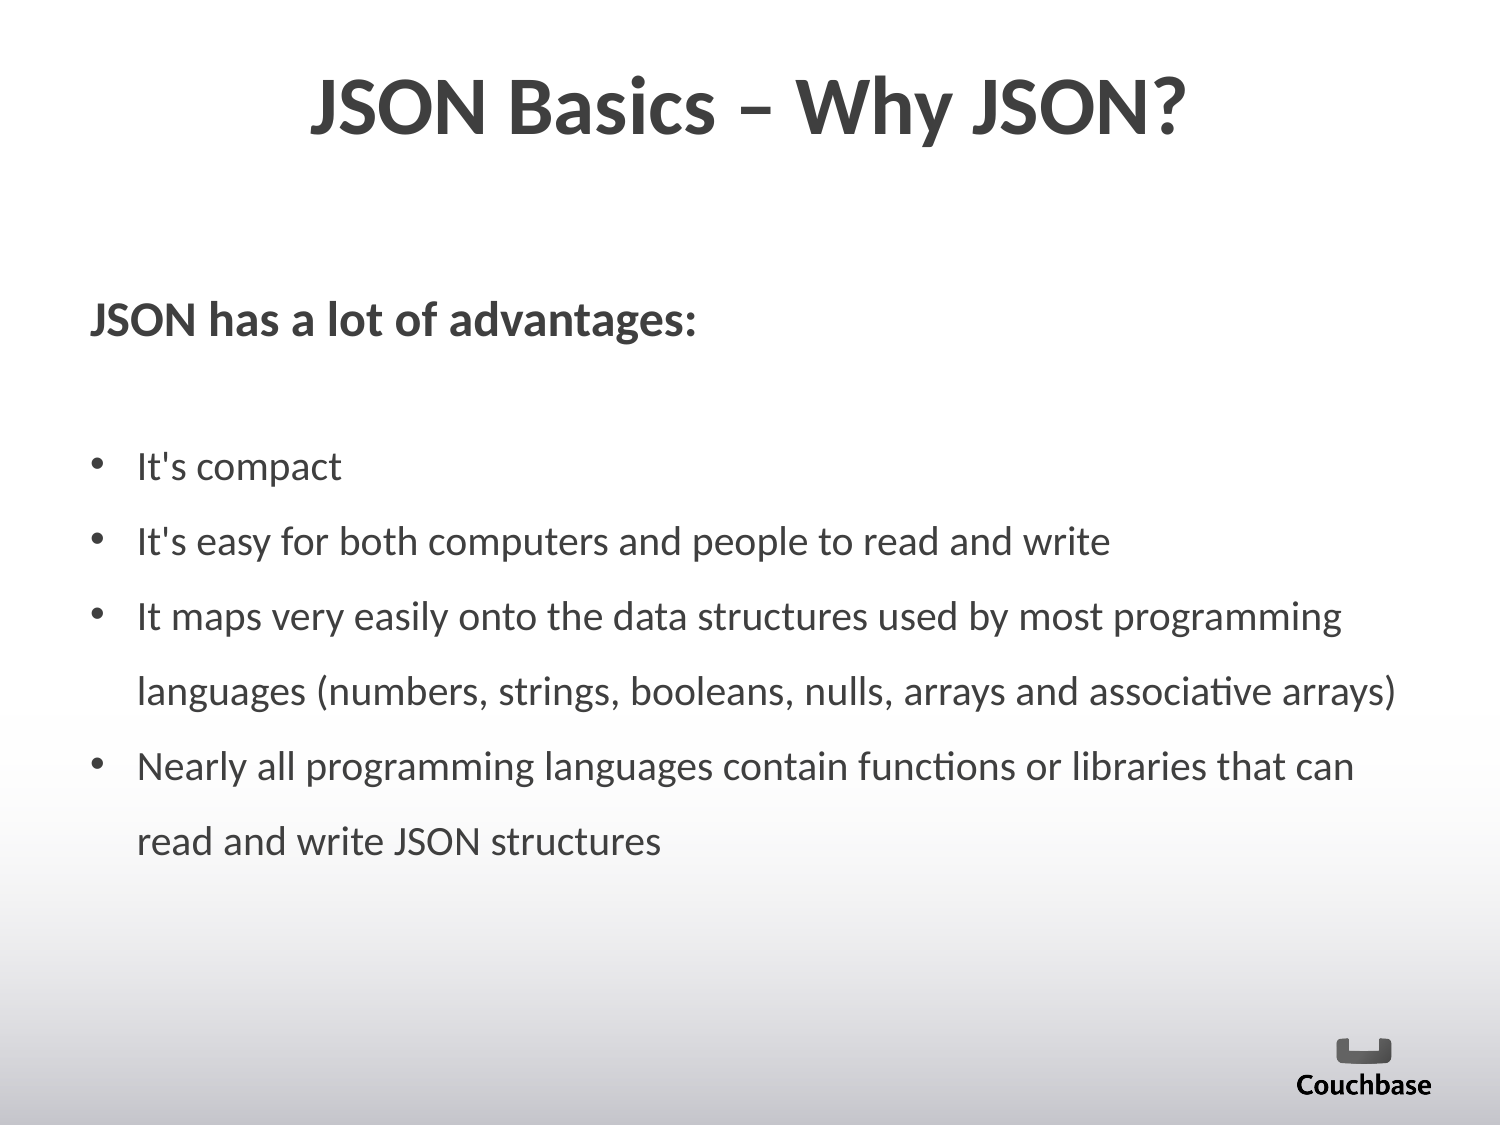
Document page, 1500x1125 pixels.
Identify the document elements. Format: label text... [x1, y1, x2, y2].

picture [1277, 1016, 1451, 1116]
title JSON Basics – Why JSON? [75, 62, 1425, 233]
text_box JSON has a lot of advantages: It's compact It's easy for both computers and people to read and write It maps very easily onto the data structures used by most programming languages (numbers, strings, booleans, nulls, arrays and associative arrays) Nearly all programming languages contain functions or libraries that can read and write JSON structures [75, 278, 1452, 872]
